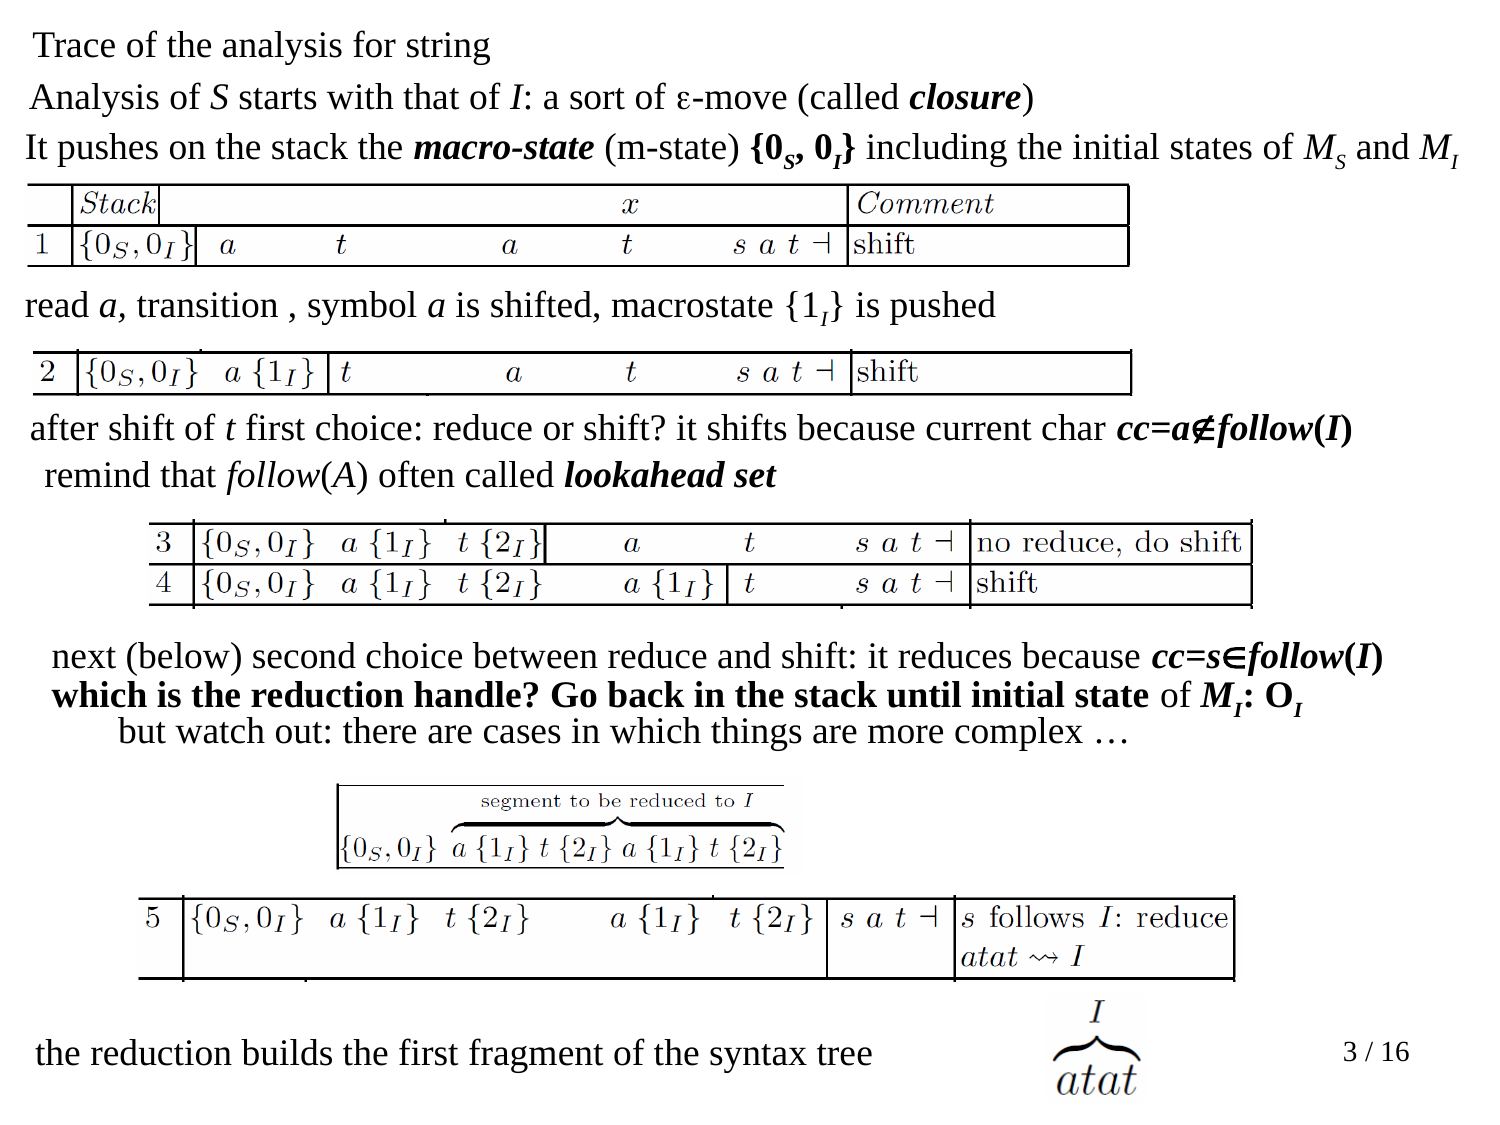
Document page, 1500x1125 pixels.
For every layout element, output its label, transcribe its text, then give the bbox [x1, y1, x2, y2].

picture [1046, 993, 1146, 1103]
slide_number 3 / 16 [1151, 1024, 1425, 1103]
text_box after shift of t first choice: reduce or shift? it shifts because current char cc=afollow(I) [29, 402, 1391, 448]
picture [32, 349, 1134, 397]
picture [24, 177, 1133, 267]
text_box remind that follow(A) often called lookahead set [29, 442, 1377, 503]
text_box Analysis of S starts with that of I: a sort of -move (called closure) [28, 71, 1390, 118]
picture [135, 894, 1242, 982]
text_box the reduction builds the first fragment of the syntax tree [20, 1020, 893, 1081]
picture [146, 519, 1256, 609]
picture [333, 777, 805, 876]
text_box It pushes on the stack the macro-state (m-state) {0S, 0I} including the initial states of MS and MI [24, 122, 1473, 198]
text_box next (below) second choice between reduce and shift: it reduces because cc=sfollow(I) which is the reduction handle? Go back in the stack until initial state of MI: OI but watch out: there are cases in which things are more complex … [36, 623, 1457, 758]
